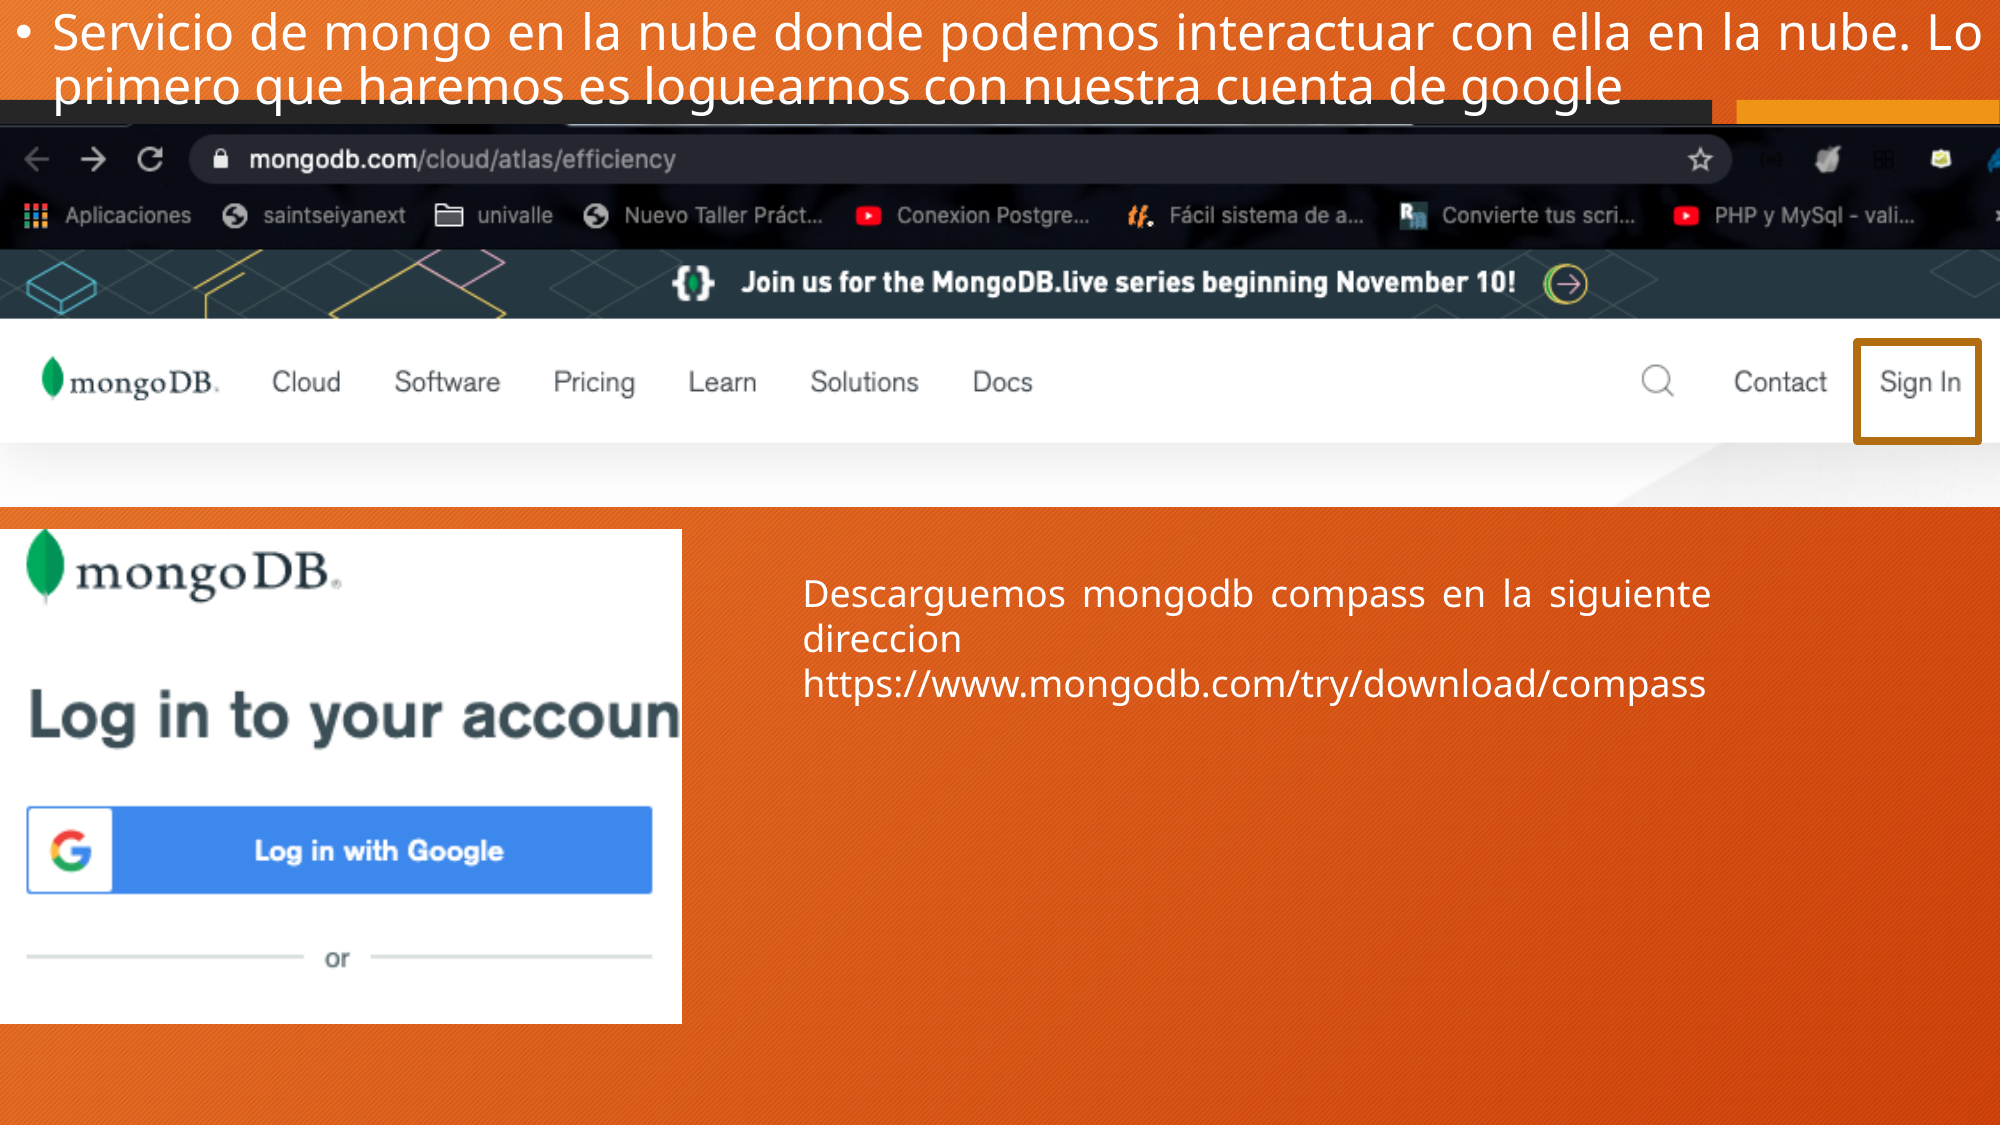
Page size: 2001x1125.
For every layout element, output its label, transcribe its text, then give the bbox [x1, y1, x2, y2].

picture [0, 529, 682, 1024]
picture [0, 123, 2000, 507]
text_box Descarguemos mongodb compass en la siguiente direccion https://www.mongodb.com/try/download/compass [787, 562, 1728, 713]
list Servicio de mongo en la nube donde podemos interactuar con ella en la nube. Lo primero que haremos es loguearnos con nuestra cuenta de google [0, 507, 2000, 1125]
list Servicio de mongo en la nube donde podemos interactuar con ella en la nube. Lo primero que haremos es loguearnos con nuestra cuenta de google [0, 0, 2000, 123]
